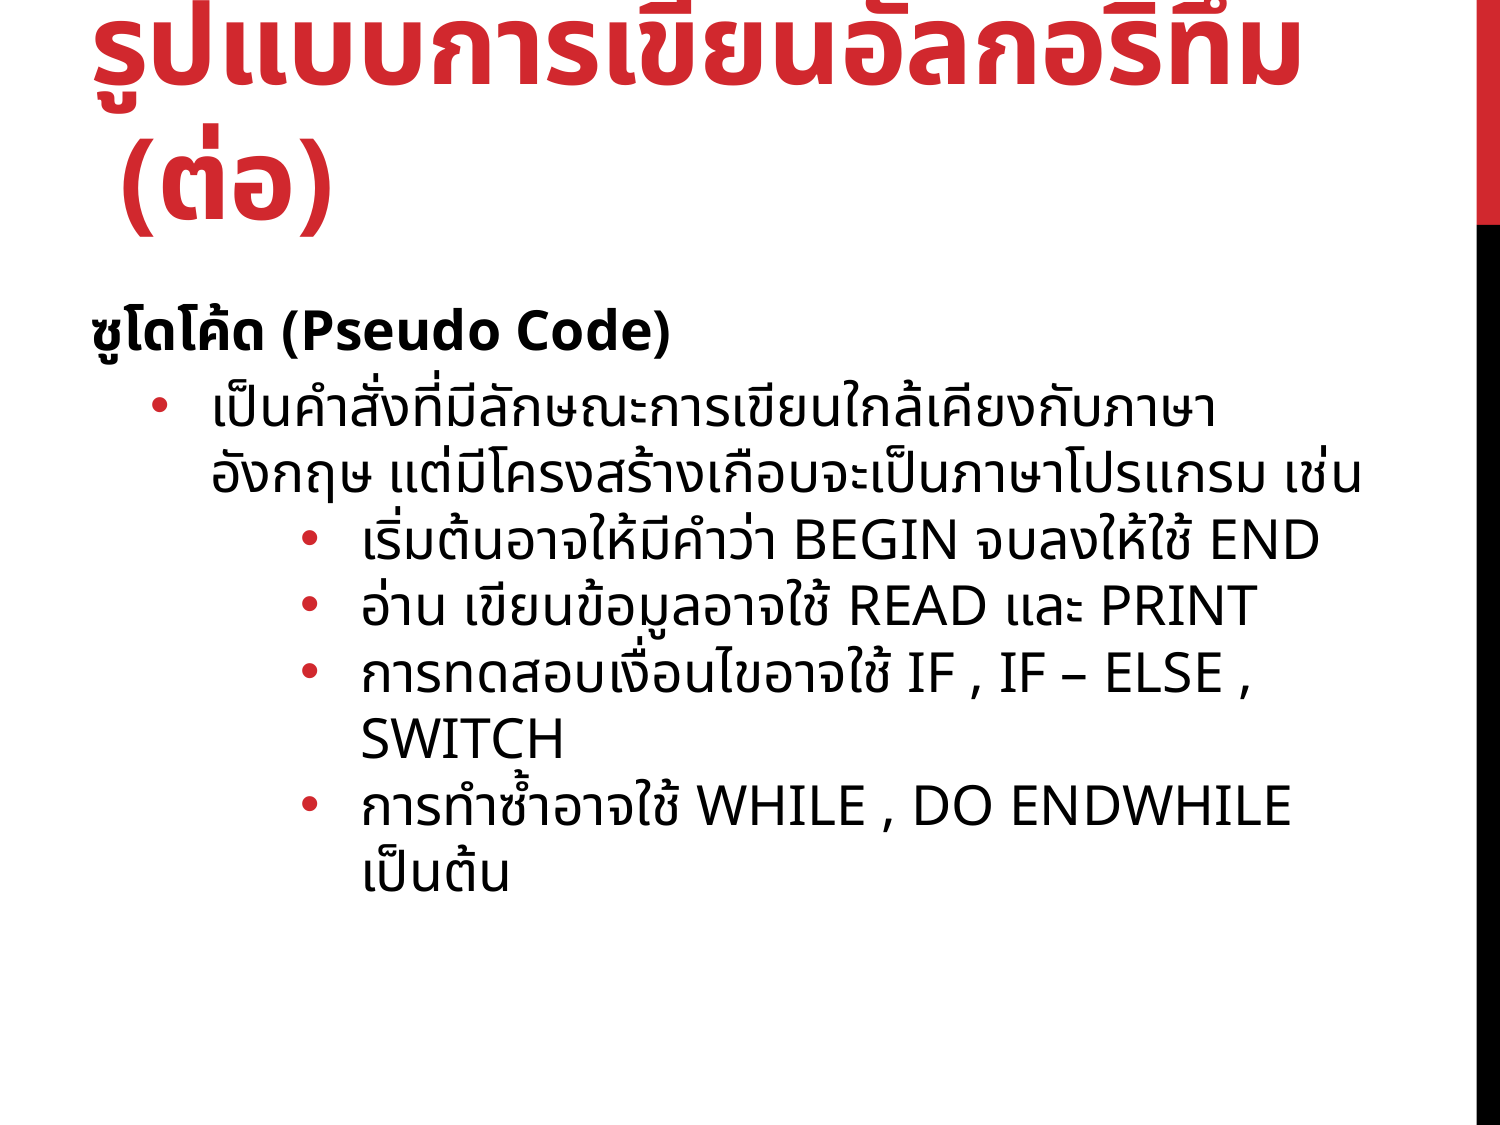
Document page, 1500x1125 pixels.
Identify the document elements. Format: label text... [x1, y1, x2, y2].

title รูปแบบการเขียนอัลกอริทึม (ต่อ) [75, 25, 1388, 250]
list ซูโดโค้ด (Pseudo Code) เป็นคำสั่งที่มีลักษณะการเขียนใกล้เคียงกับภาษาอังกฤษ แต่มีโครงสร้างเกือบจะเป็นภาษาโปรแกรม เช่น เริ่มต้นอาจให้มีคำว่า BEGIN จบลงให้ใช้ END อ่าน เขียนข้อมูลอาจใช้ READ และ PRINT การทดสอบเงื่อนไขอาจใช้ IF , IF – ELSE , SWITCH การทำซ้ำอาจใช้ WHILE , DO ENDWHILE เป็นต้น [75, 287, 1388, 1005]
